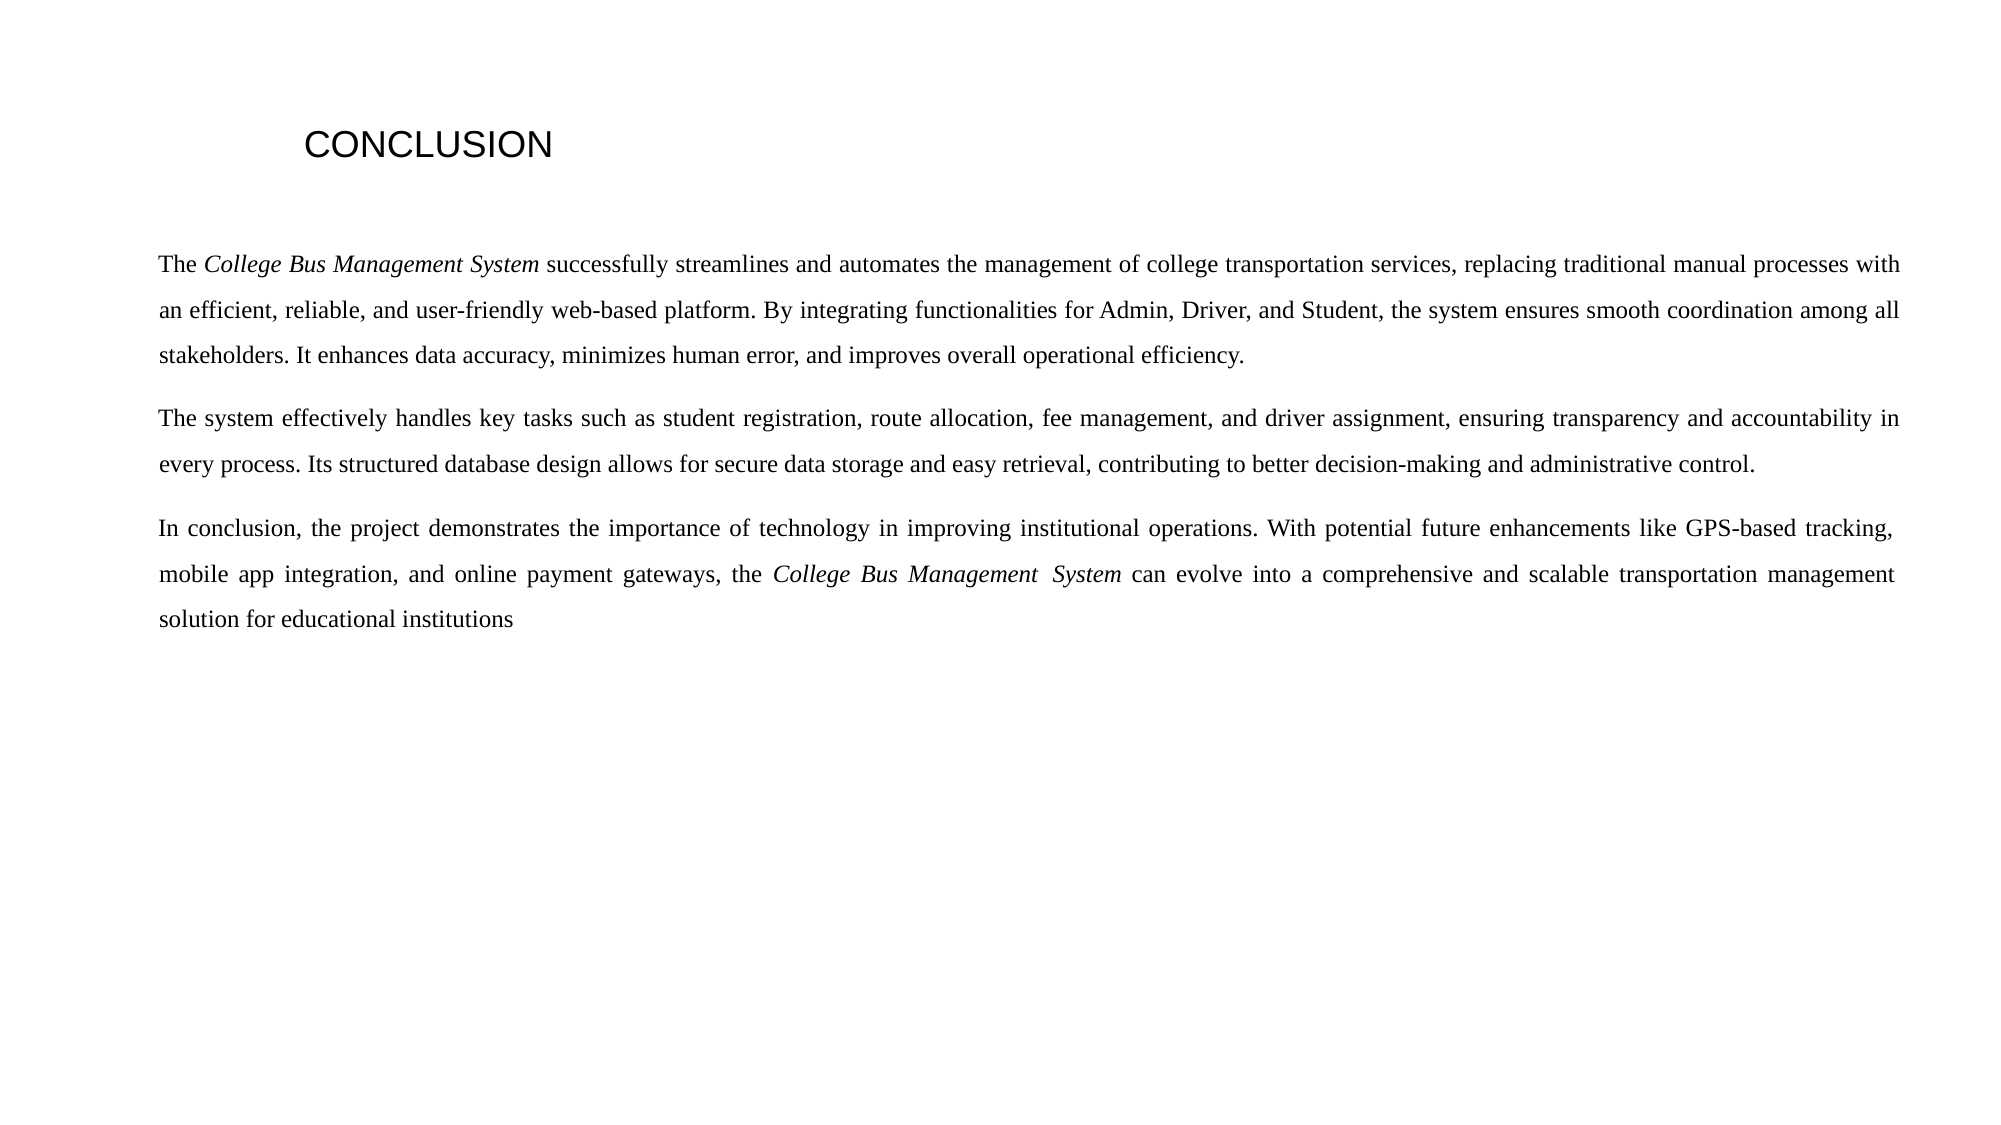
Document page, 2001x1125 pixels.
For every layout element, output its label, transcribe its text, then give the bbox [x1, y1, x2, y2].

text_box The College Bus Management System successfully streamlines and automates the management of college transportation services, replacing traditional manual processes with an efficient, reliable, and user-friendly web-based platform. By integrating functionalities for Admin, Driver, and Student, the system ensures smooth coordination among all stakeholders. It enhances data accuracy, minimizes human error, and improves overall operational efficiency. The system effectively handles key tasks such as student registration, route allocation, fee management, and driver assignment, ensuring transparency and accountability in every process. Its structured database design allows for secure data storage and easy retrieval, contributing to better decision-making and administrative control. In conclusion, the project demonstrates the importance of technology in improving institutional operations. With potential future enhancements like GPS-based tracking, mobile app integration, and online payment gateways, the College Bus Management System can evolve into a comprehensive and scalable transportation management solution for educational institutions [137, 224, 1925, 700]
text_box CONCLUSION [289, 112, 569, 173]
